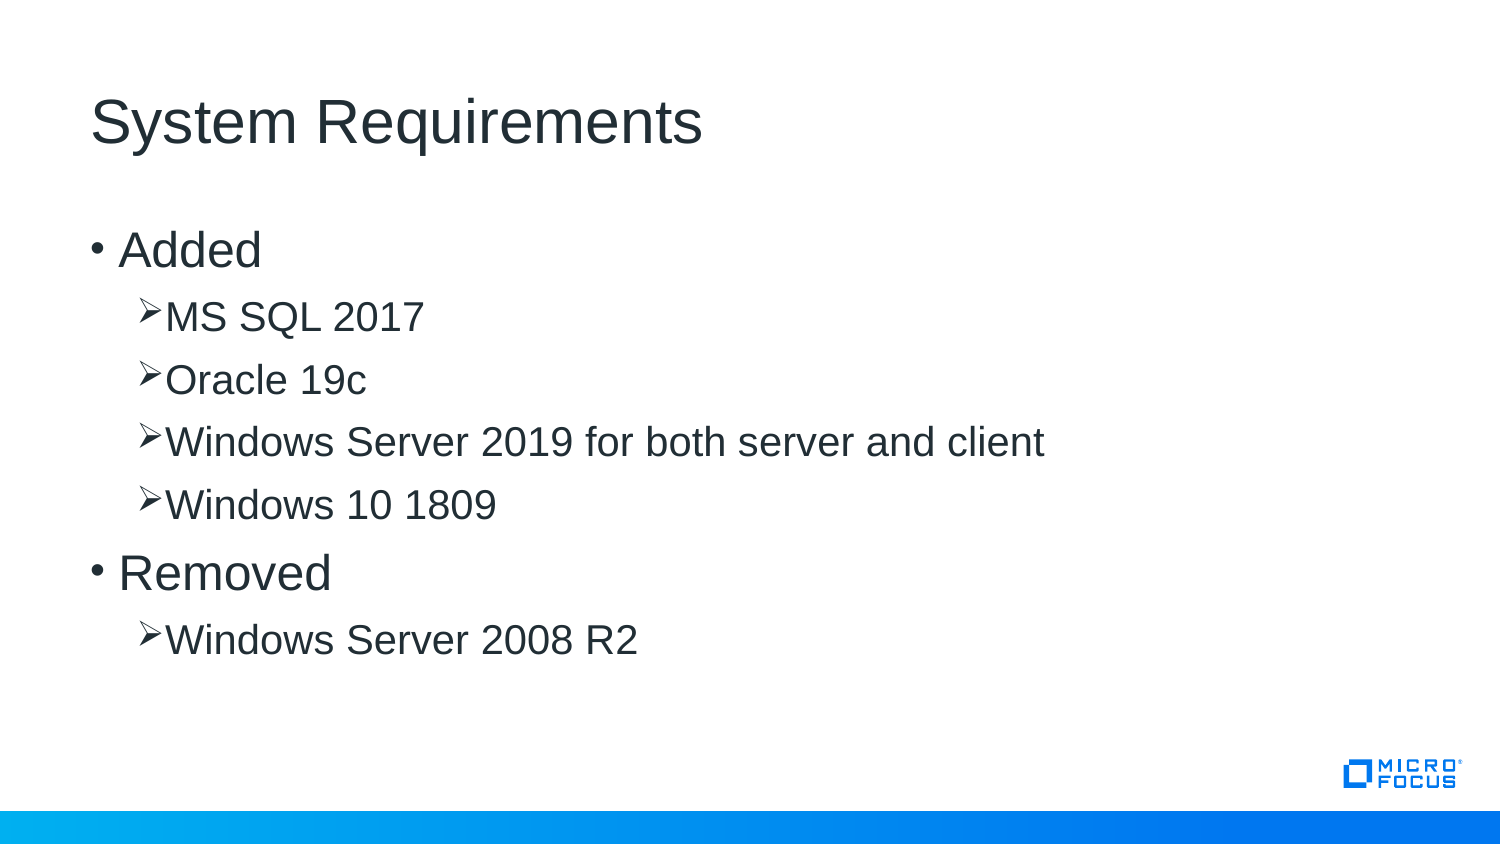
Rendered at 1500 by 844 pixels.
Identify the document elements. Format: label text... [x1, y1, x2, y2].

list Added MS SQL 2017 Oracle 19c Windows Server 2019 for both server and client Windows 10 1809 Removed Windows Server 2008 R2 [75, 210, 1425, 753]
title System Requirements [75, 46, 1425, 192]
